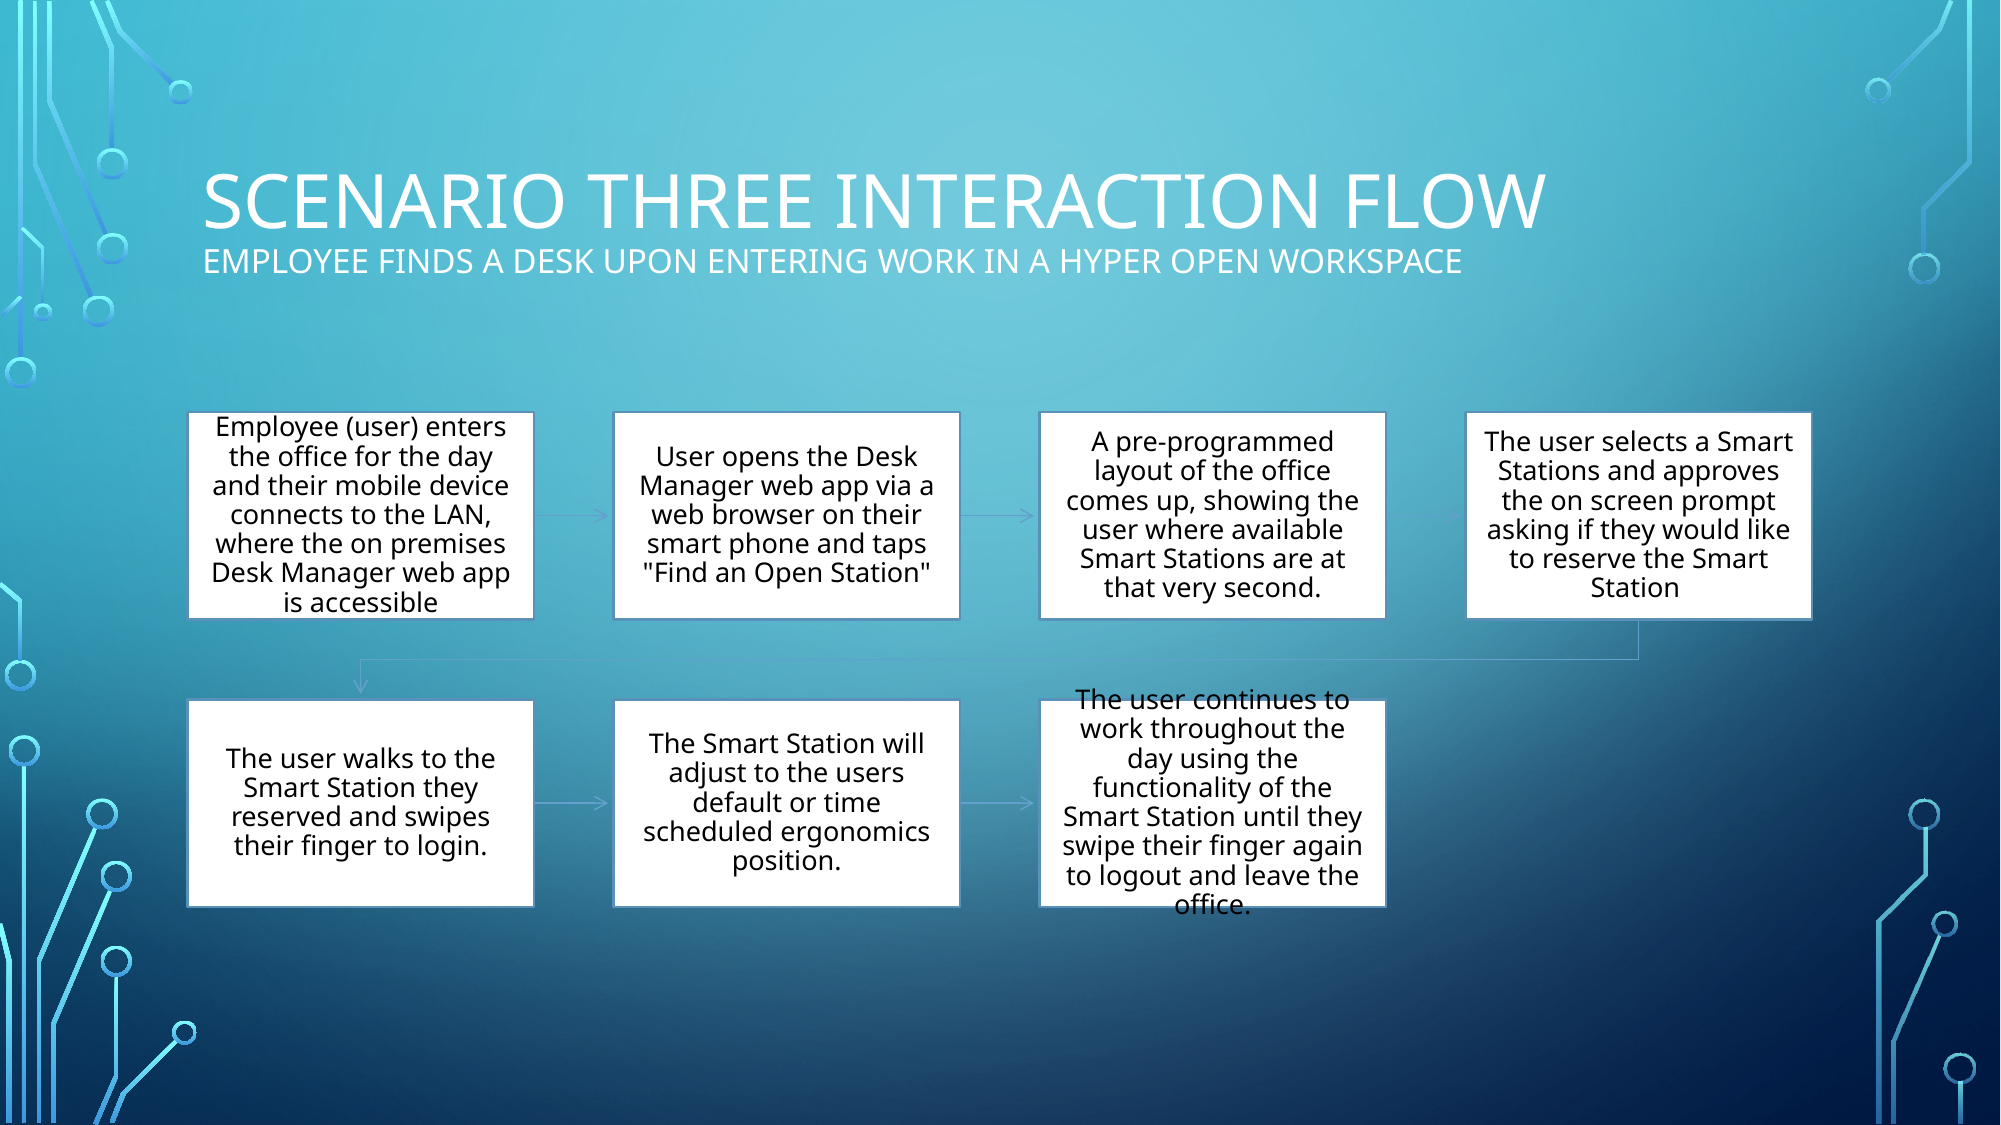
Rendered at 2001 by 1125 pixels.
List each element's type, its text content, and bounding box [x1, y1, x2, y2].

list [186, 368, 1813, 951]
title Scenario three interaction flow Employee finds a desk upon entering work in a hyper open workspace [187, 101, 1813, 344]
